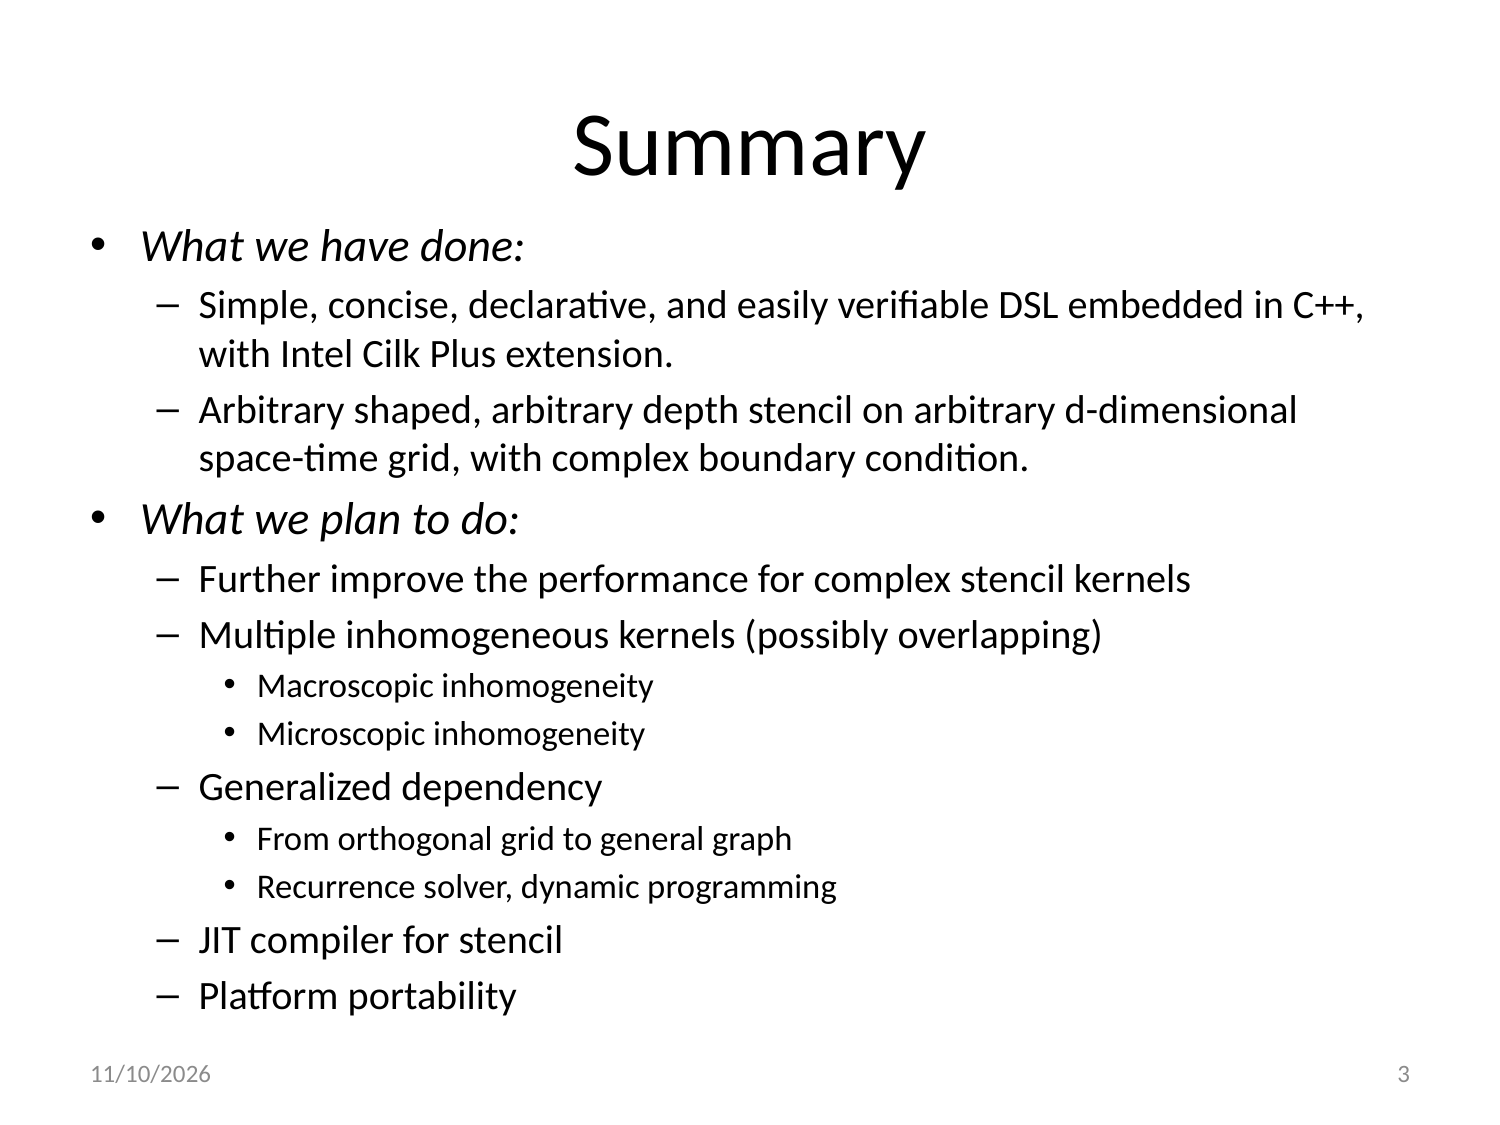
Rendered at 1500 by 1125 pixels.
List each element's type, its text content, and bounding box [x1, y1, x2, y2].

title Summary [75, 45, 1425, 208]
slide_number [75, 1042, 425, 1103]
list What we have done: Simple, concise, declarative, and easily verifiable DSL embedded in C++, with Intel Cilk Plus extension. Arbitrary shaped, arbitrary depth stencil on arbitrary d-dimensional space-time grid, with complex boundary condition. What we plan to do: Further improve the performance for complex stencil kernels Multiple inhomogeneous kernels (possibly overlapping) Macroscopic inhomogeneity Microscopic inhomogeneity Generalized dependency From orthogonal grid to general graph Recurrence solver, dynamic programming JIT compiler for stencil Platform portability [75, 208, 1425, 1035]
slide_number 3 [1074, 1042, 1425, 1103]
